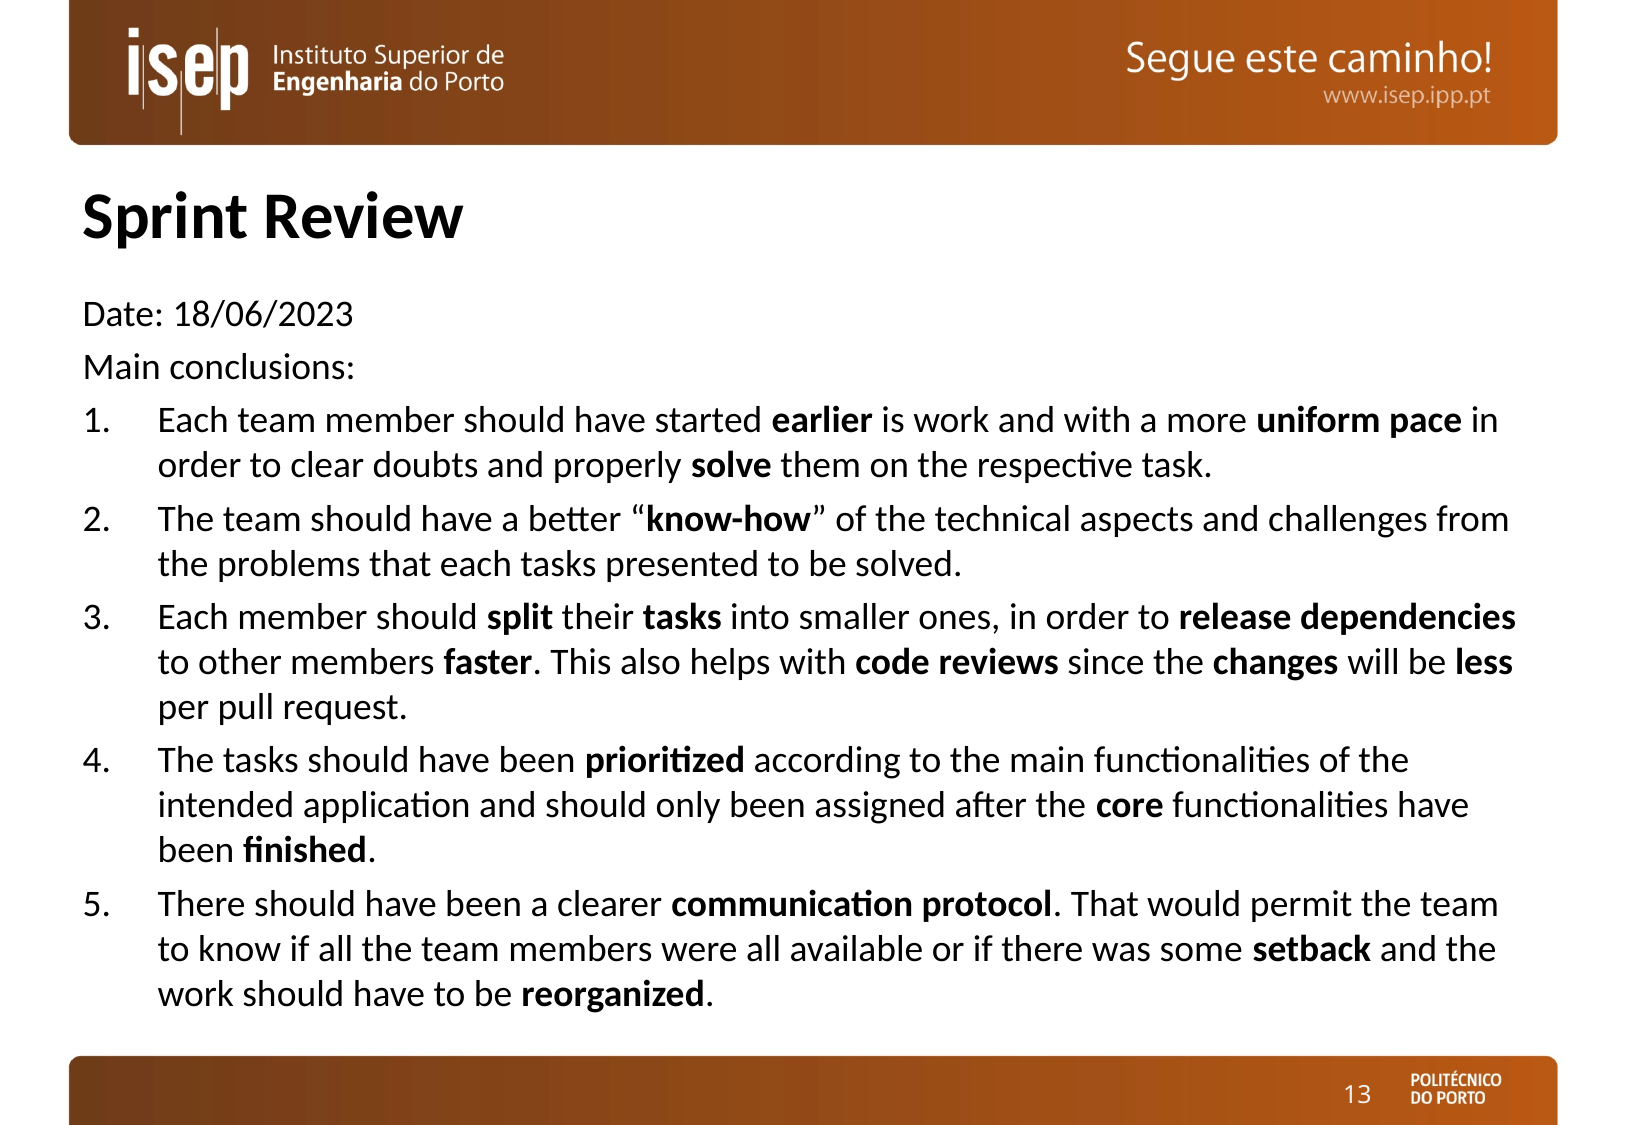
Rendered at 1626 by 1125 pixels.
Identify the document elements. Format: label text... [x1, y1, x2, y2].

list Date: 18/06/2023 Main conclusions: Each team member should have started earlier is work and with a more uniform pace in order to clear doubts and properly solve them on the respective task. The team should have a better “know-how” of the technical aspects and challenges from the problems that each tasks presented to be solved. Each member should split their tasks into smaller ones, in order to release dependencies to other members faster. This also helps with code reviews since the changes will be less per pull request. The tasks should have been prioritized according to the main functionalities of the intended application and should only been assigned after the core functionalities have been finished. There should have been a clearer communication protocol. That would permit the team to know if all the team members were all available or if there was some setback and the work should have to be reorganized. [67, 281, 1552, 1035]
slide_number 13 [1246, 1065, 1387, 1125]
picture [0, 0, 1626, 1125]
title Sprint Review [67, 164, 1552, 258]
